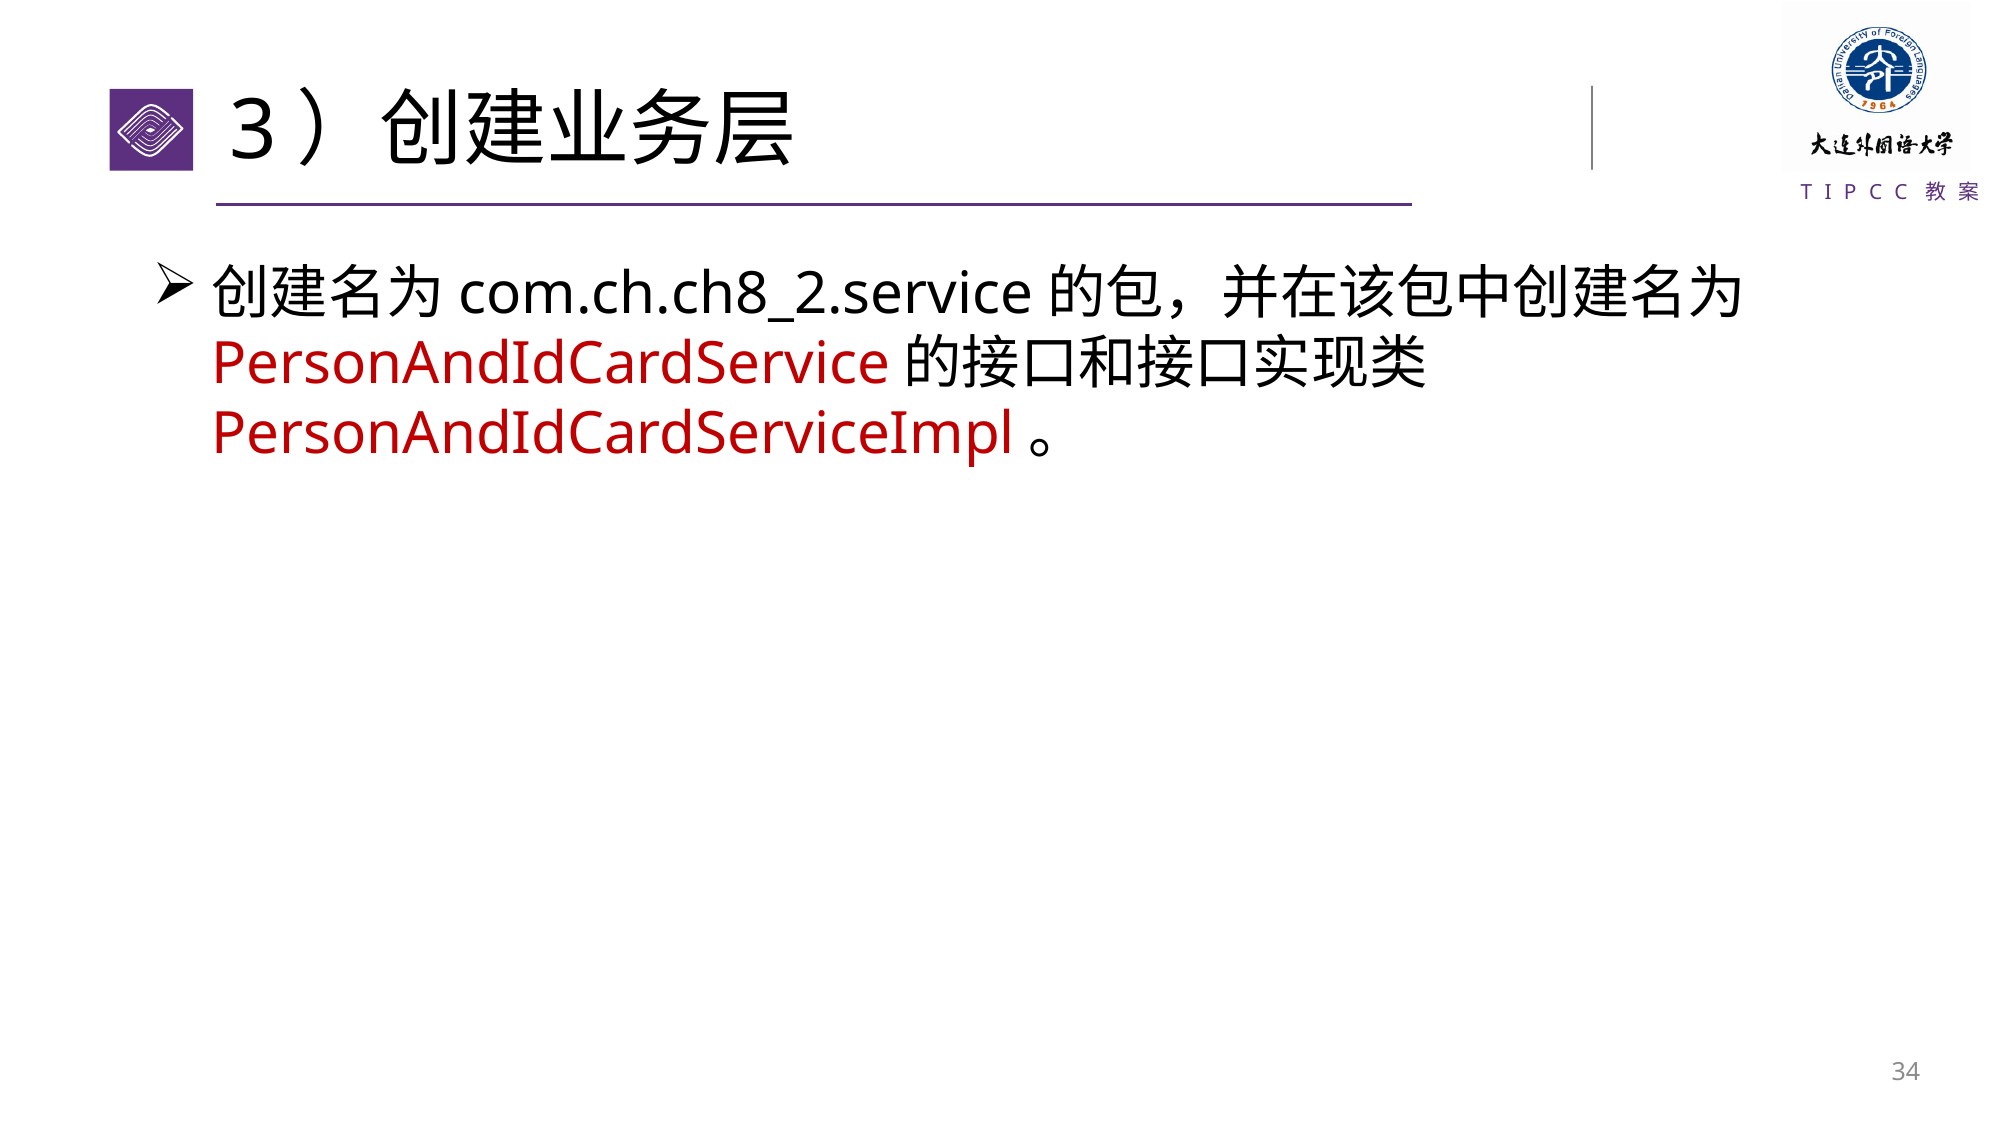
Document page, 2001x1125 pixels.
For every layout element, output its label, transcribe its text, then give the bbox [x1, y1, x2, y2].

title 3）创建业务层 [214, 59, 1564, 205]
slide_number 33 [1485, 1042, 1936, 1103]
list 创建名为com.ch.ch8_2.service的包，并在该包中创建名为PersonAndIdCardService的接口和接口实现类PersonAndIdCardServiceImpl。 [137, 247, 1863, 1001]
picture [1782, 2, 1971, 172]
